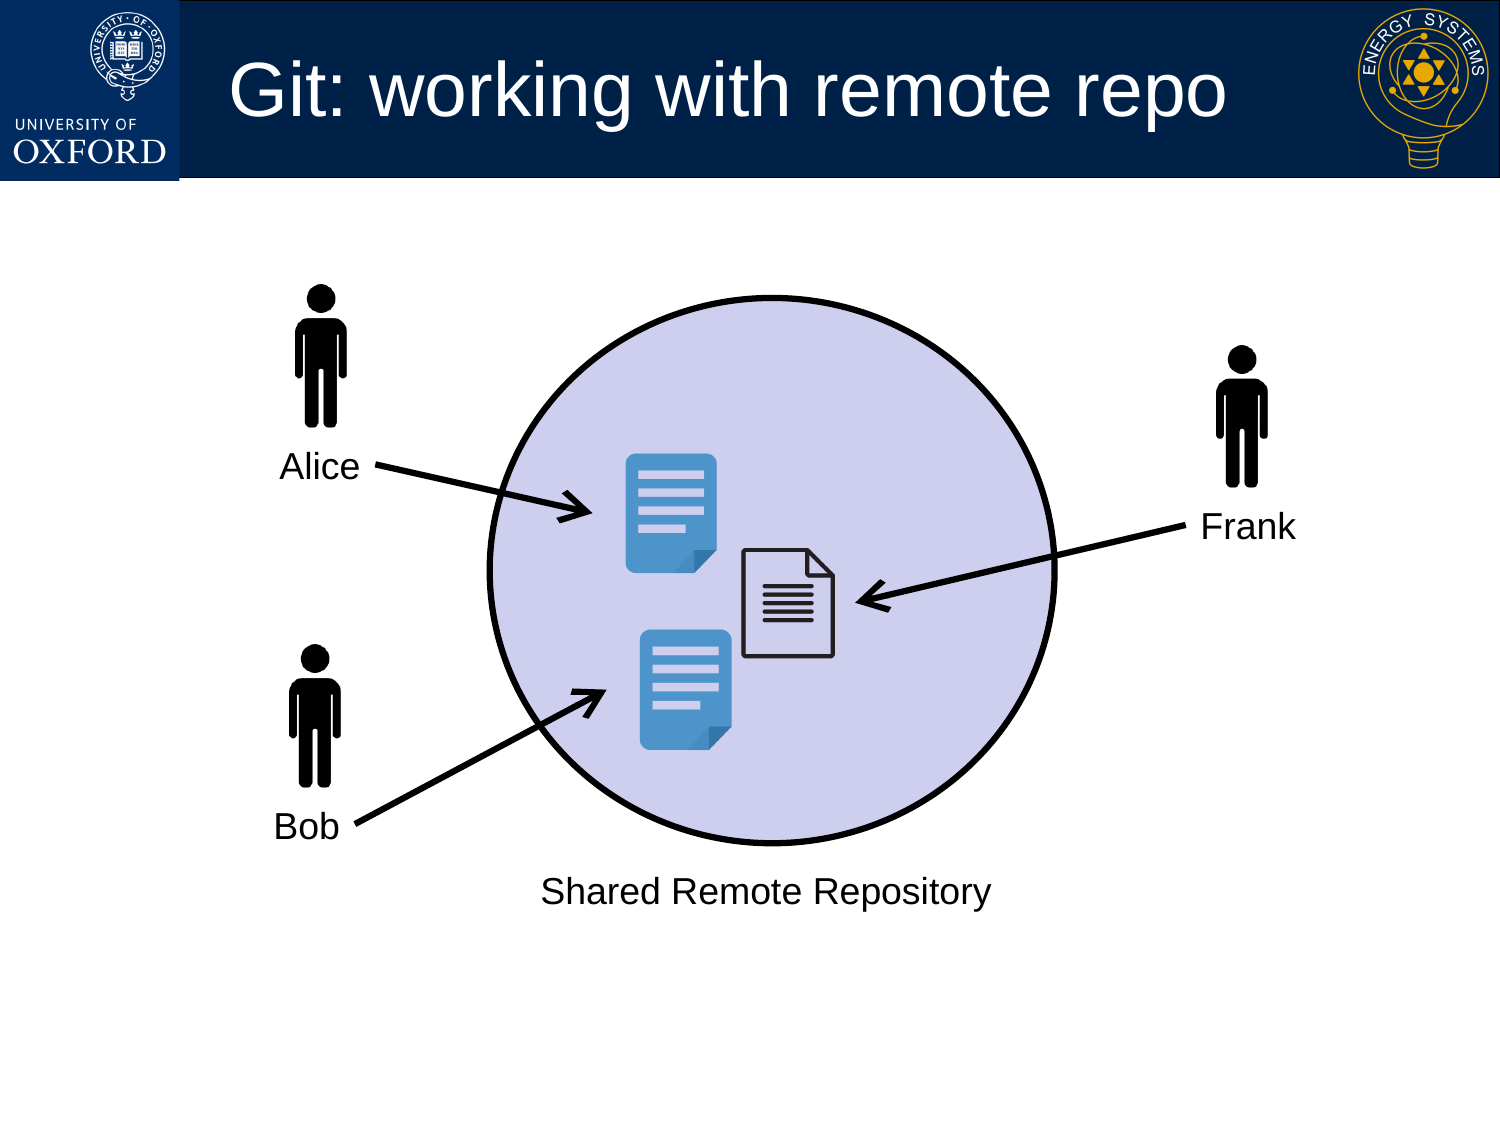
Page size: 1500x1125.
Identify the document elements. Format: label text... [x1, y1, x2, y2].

text_box Bob [258, 803, 355, 854]
text_box Alice [264, 443, 376, 495]
title Git: working with remote repo [171, 5, 1287, 167]
picture [235, 636, 394, 795]
picture [240, 276, 399, 435]
picture [1357, 5, 1490, 173]
picture [1161, 337, 1320, 496]
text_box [375, 464, 593, 514]
text_box Frank [1185, 504, 1312, 555]
text_box [611, 611, 1054, 846]
text_box [487, 521, 714, 688]
text_box [510, 295, 1053, 533]
picture [592, 434, 856, 769]
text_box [355, 689, 607, 825]
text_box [854, 525, 1186, 604]
text_box Shared Remote Repository [525, 859, 1007, 920]
